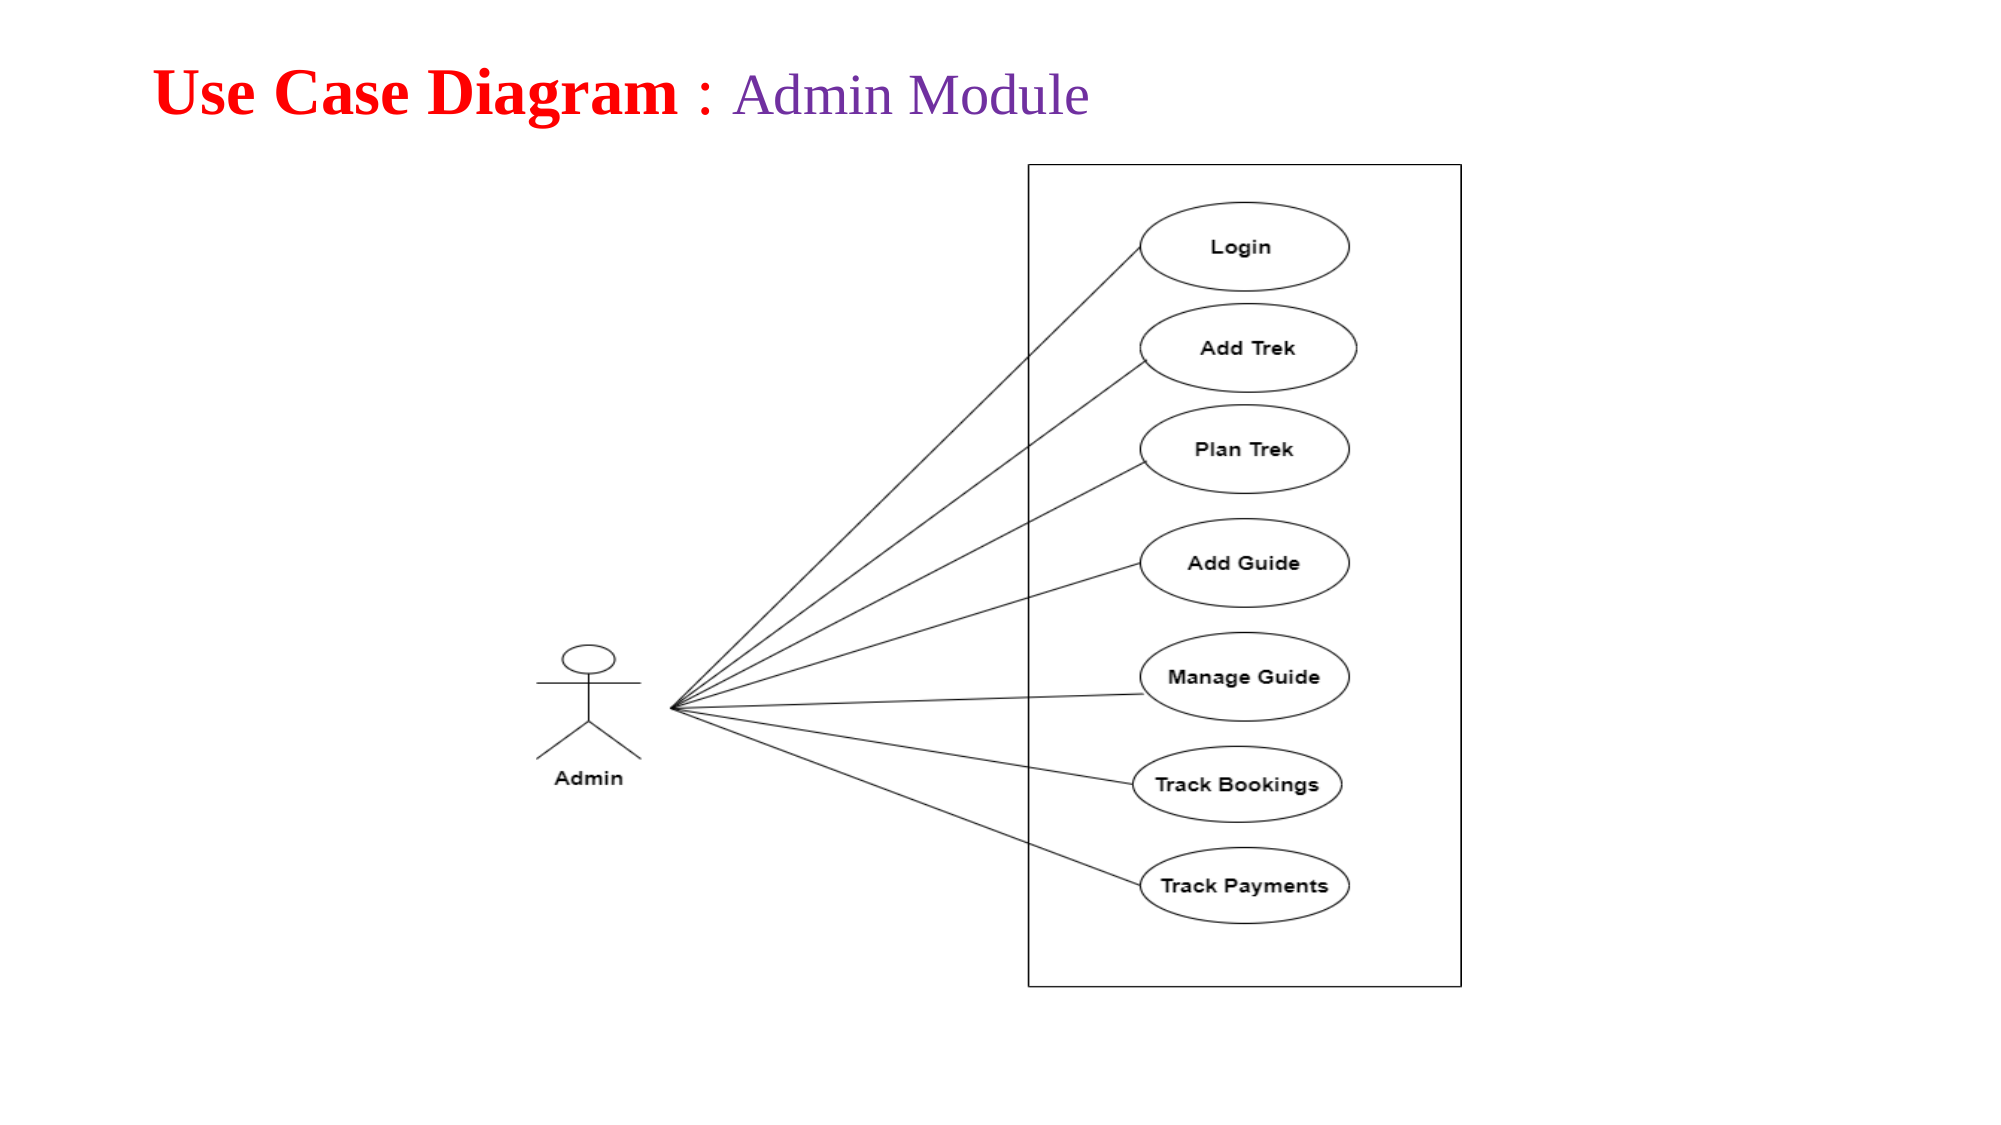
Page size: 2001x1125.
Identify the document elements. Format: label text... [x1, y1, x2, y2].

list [536, 164, 1462, 1125]
title Use Case Diagram : Admin Module [137, 59, 1863, 127]
